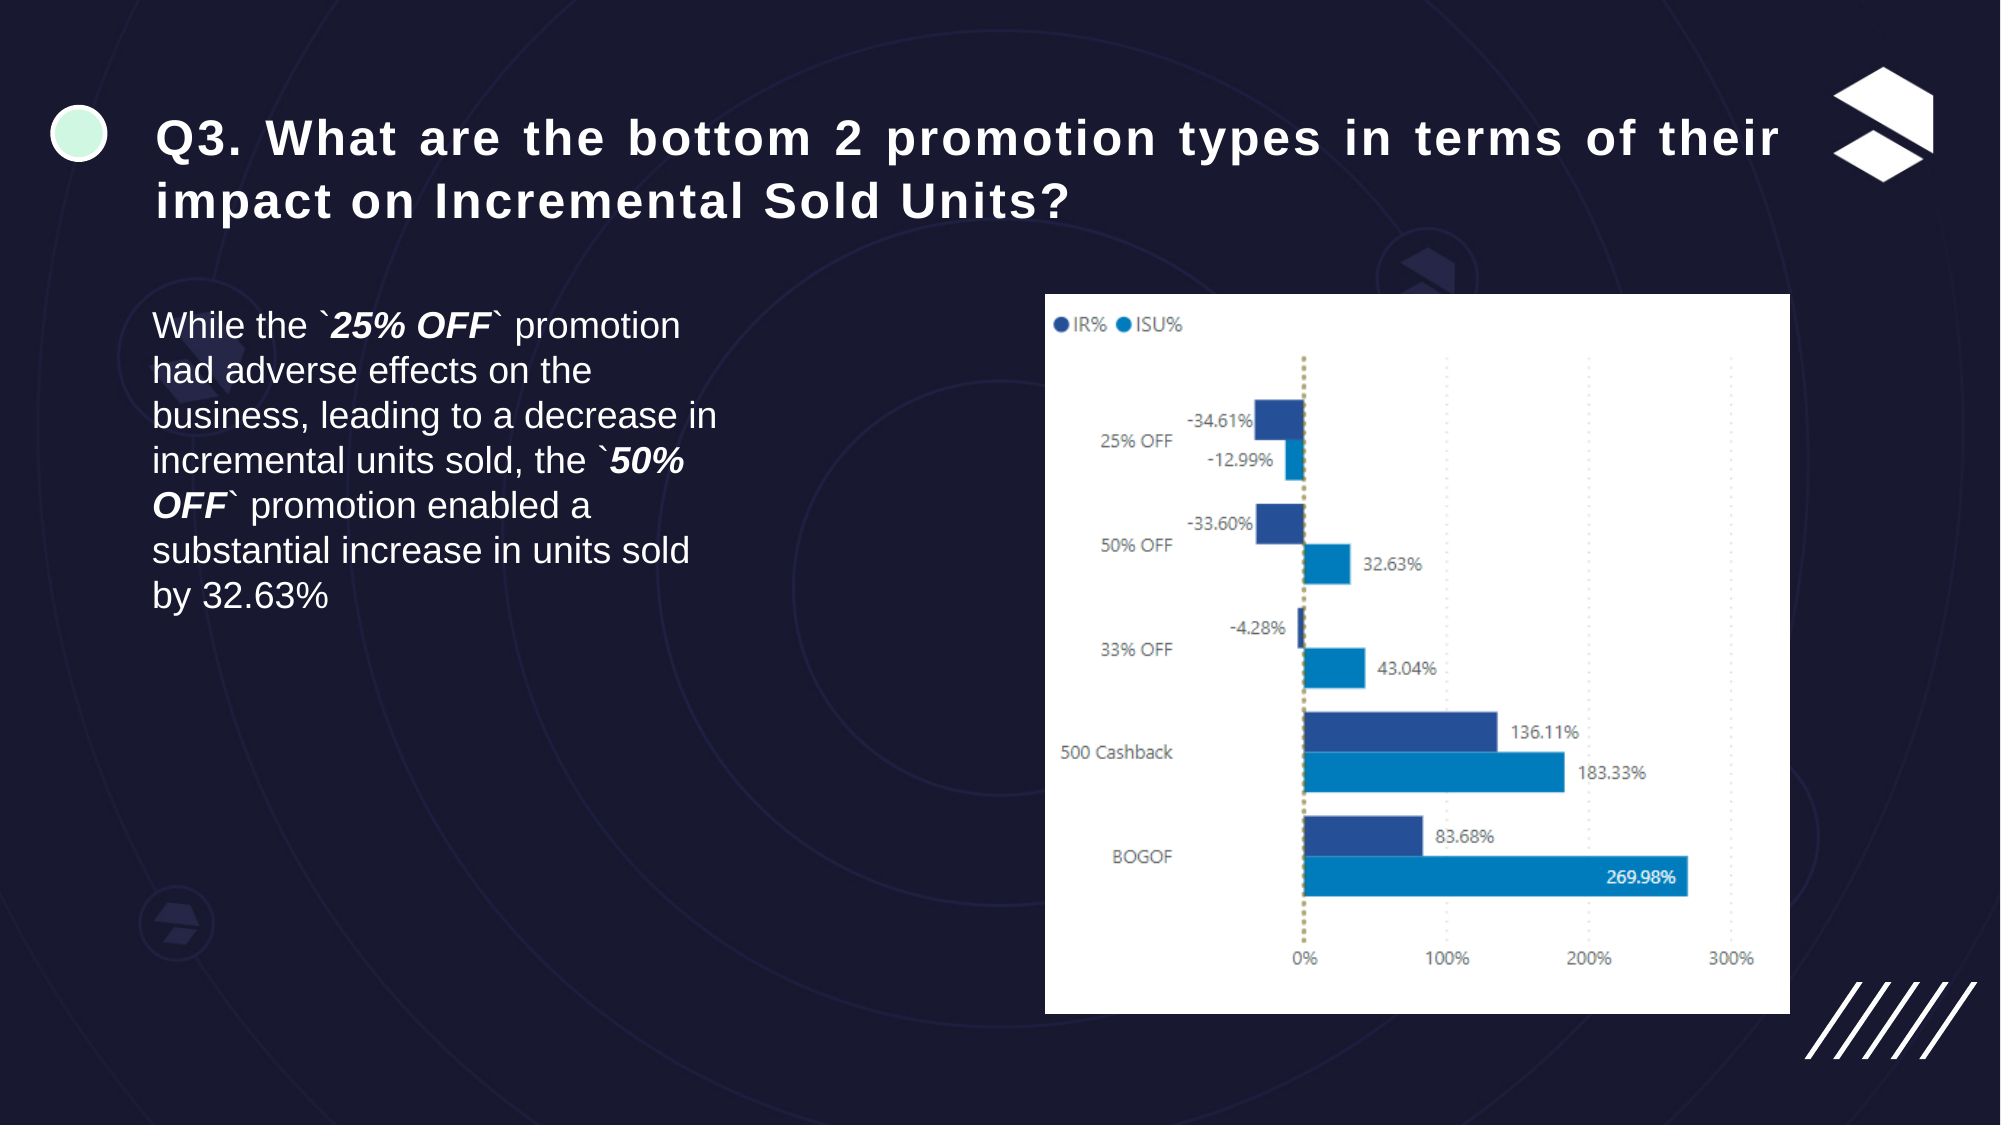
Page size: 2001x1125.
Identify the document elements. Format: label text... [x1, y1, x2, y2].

text_box While the `25% OFF` promotion had adverse effects on the business, leading to a decrease in incremental units sold, the `50% OFF` promotion enabled a substantial increase in units sold by 32.63% [137, 294, 750, 624]
picture [0, 0, 2001, 1125]
title Q3. What are the bottom 2 promotion types in terms of their impact on Incremental Sold Units? [137, 77, 1802, 251]
